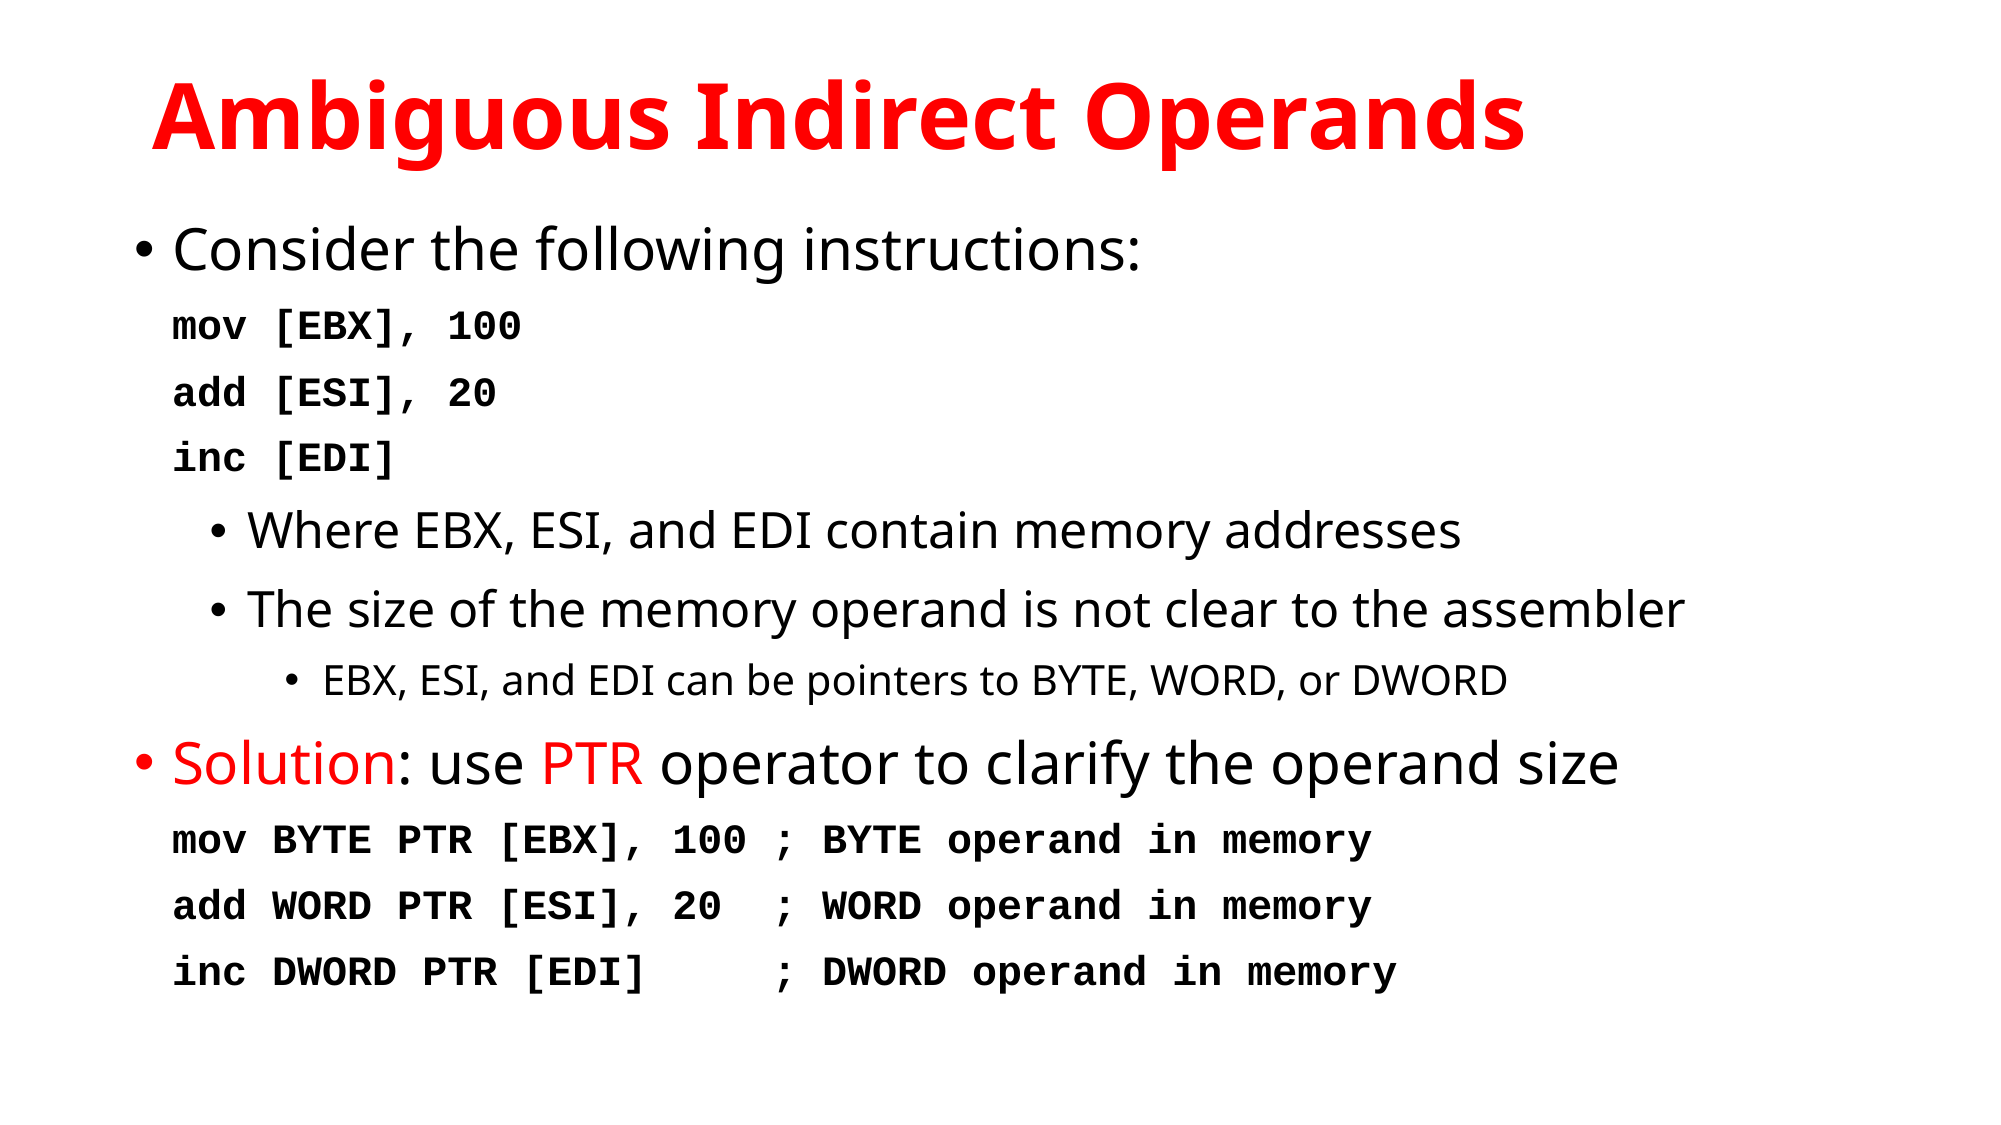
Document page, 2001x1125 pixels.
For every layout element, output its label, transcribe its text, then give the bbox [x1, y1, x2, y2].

title Ambiguous Indirect Operands [137, 59, 1863, 181]
list Consider the following instructions: mov [EBX], 100 add [ESI], 20 inc [EDI] Where EBX, ESI, and EDI contain memory addresses The size of the memory operand is not clear to the assembler EBX, ESI, and EDI can be pointers to BYTE, WORD, or DWORD Solution: use PTR operator to clarify the operand size mov BYTE PTR [EBX], 100 ; BYTE operand in memory add WORD PTR [ESI], 20 ; WORD operand in memory inc DWORD PTR [EDI] ; DWORD operand in memory [119, 212, 1863, 1014]
